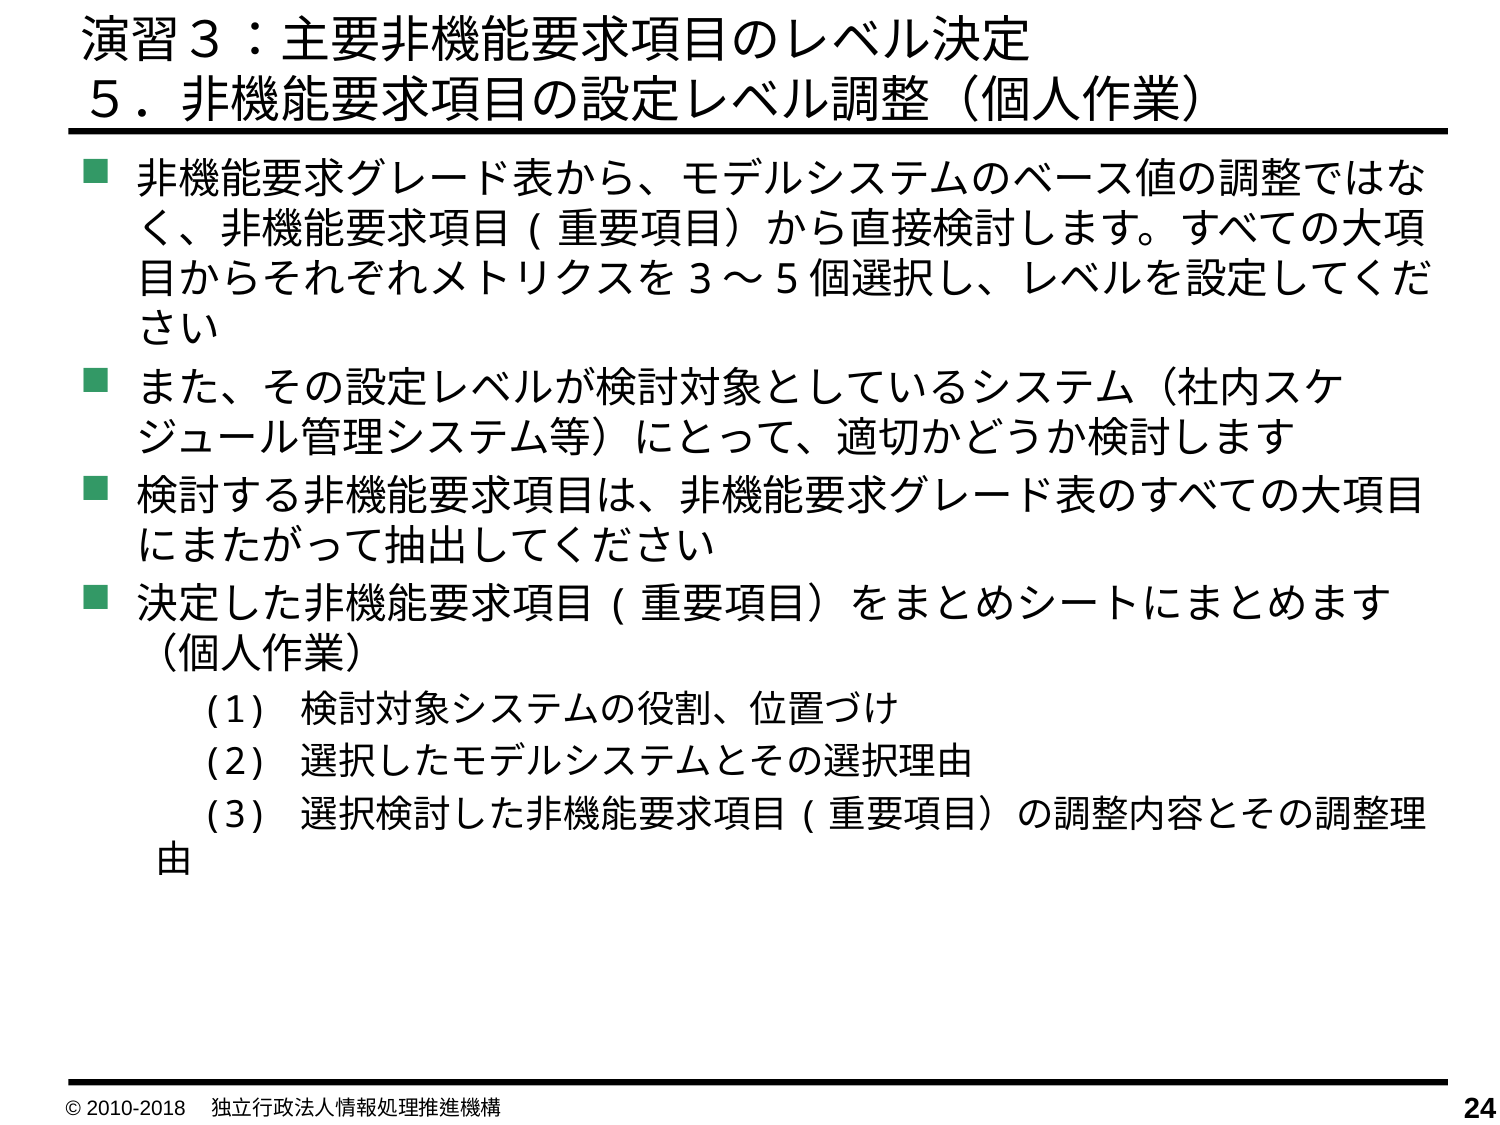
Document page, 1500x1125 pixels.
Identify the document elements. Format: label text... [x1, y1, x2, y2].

text_box 非機能要求グレード表から、モデルシステムのベース値の調整ではなく、非機能要求項目(重要項目）から直接検討します。すべての大項目からそれぞれメトリクスを3～5個選択し、レベルを設定してください また、その設定レベルが検討対象としているシステム（社内スケジュール管理システム等）にとって、適切かどうか検討します 検討する非機能要求項目は、非機能要求グレード表のすべての大項目にまたがって抽出してください 決定した非機能要求項目(重要項目）をまとめシートにまとめます（個人作業） (1) 検討対象システムの役割、位置づけ (2) 選択したモデルシステムとその選択理由 (3) 選択検討した非機能要求項目(重要項目）の調整内容とその調整理由 [65, 144, 1468, 1063]
text_box 演習３：主要非機能要求項目のレベル決定 ５．非機能要求項目の設定レベル調整（個人作業） [66, 0, 1374, 135]
